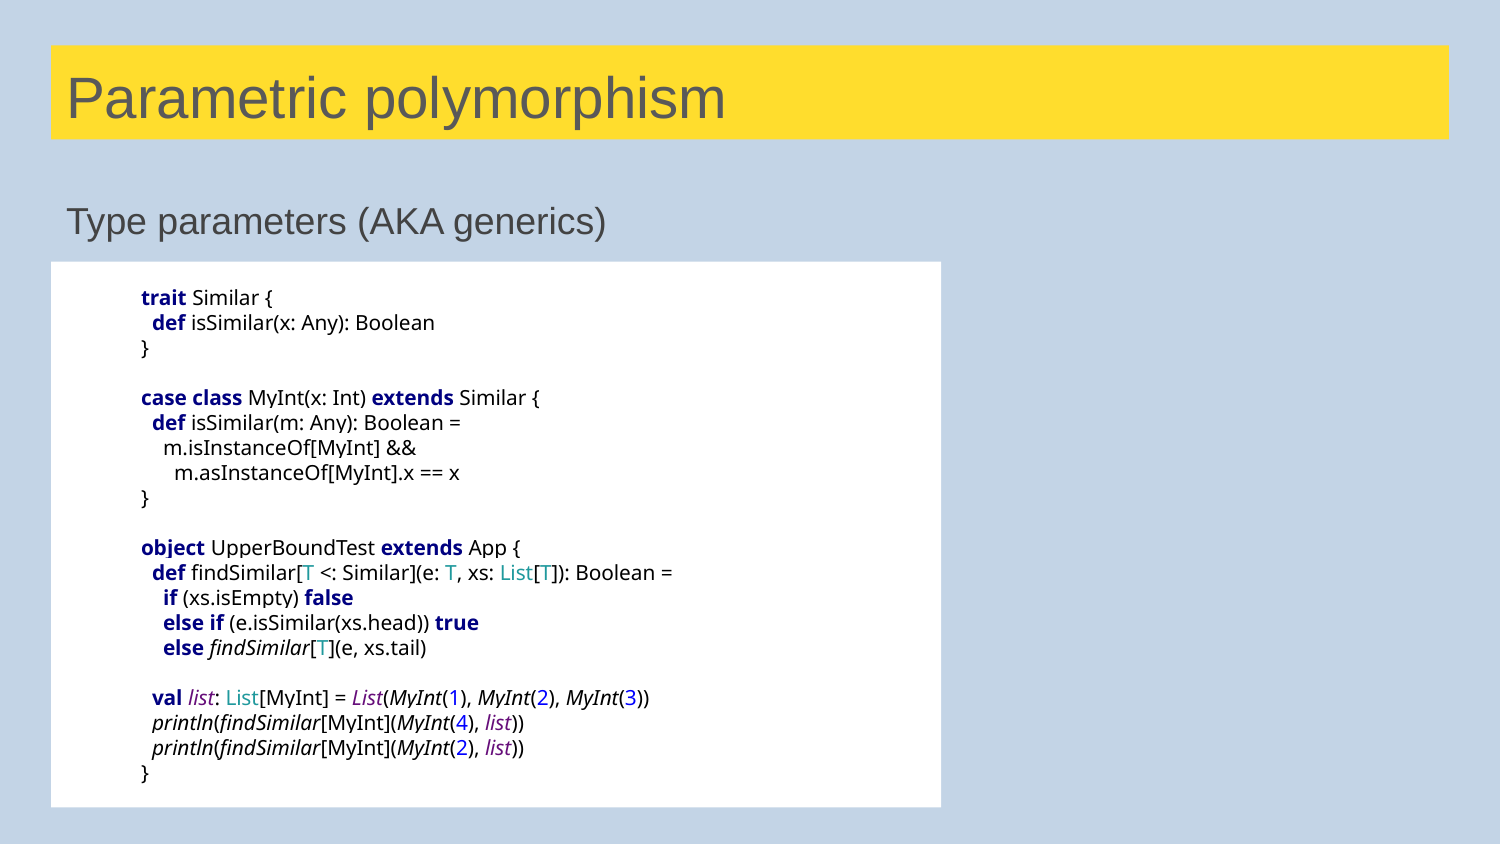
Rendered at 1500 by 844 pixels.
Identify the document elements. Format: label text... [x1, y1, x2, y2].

title Parametric polymorphism [51, 45, 1449, 140]
text_box trait Similar { def isSimilar(x: Any): Boolean } case class MyInt(x: Int) extends Similar { def isSimilar(m: Any): Boolean = m.isInstanceOf[MyInt] && m.asInstanceOf[MyInt].x == x } object UpperBoundTest extends App { def findSimilar[T <: Similar](e: T, xs: List[T]): Boolean = if (xs.isEmpty) false else if (e.isSimilar(xs.head)) true else findSimilar[T](e, xs.tail) val list: List[MyInt] = List(MyInt(1), MyInt(2), MyInt(3)) println(findSimilar[MyInt](MyInt(4), list)) println(findSimilar[MyInt](MyInt(2), list)) } [51, 261, 942, 808]
text_box Type parameters (AKA generics) [51, 181, 1449, 258]
